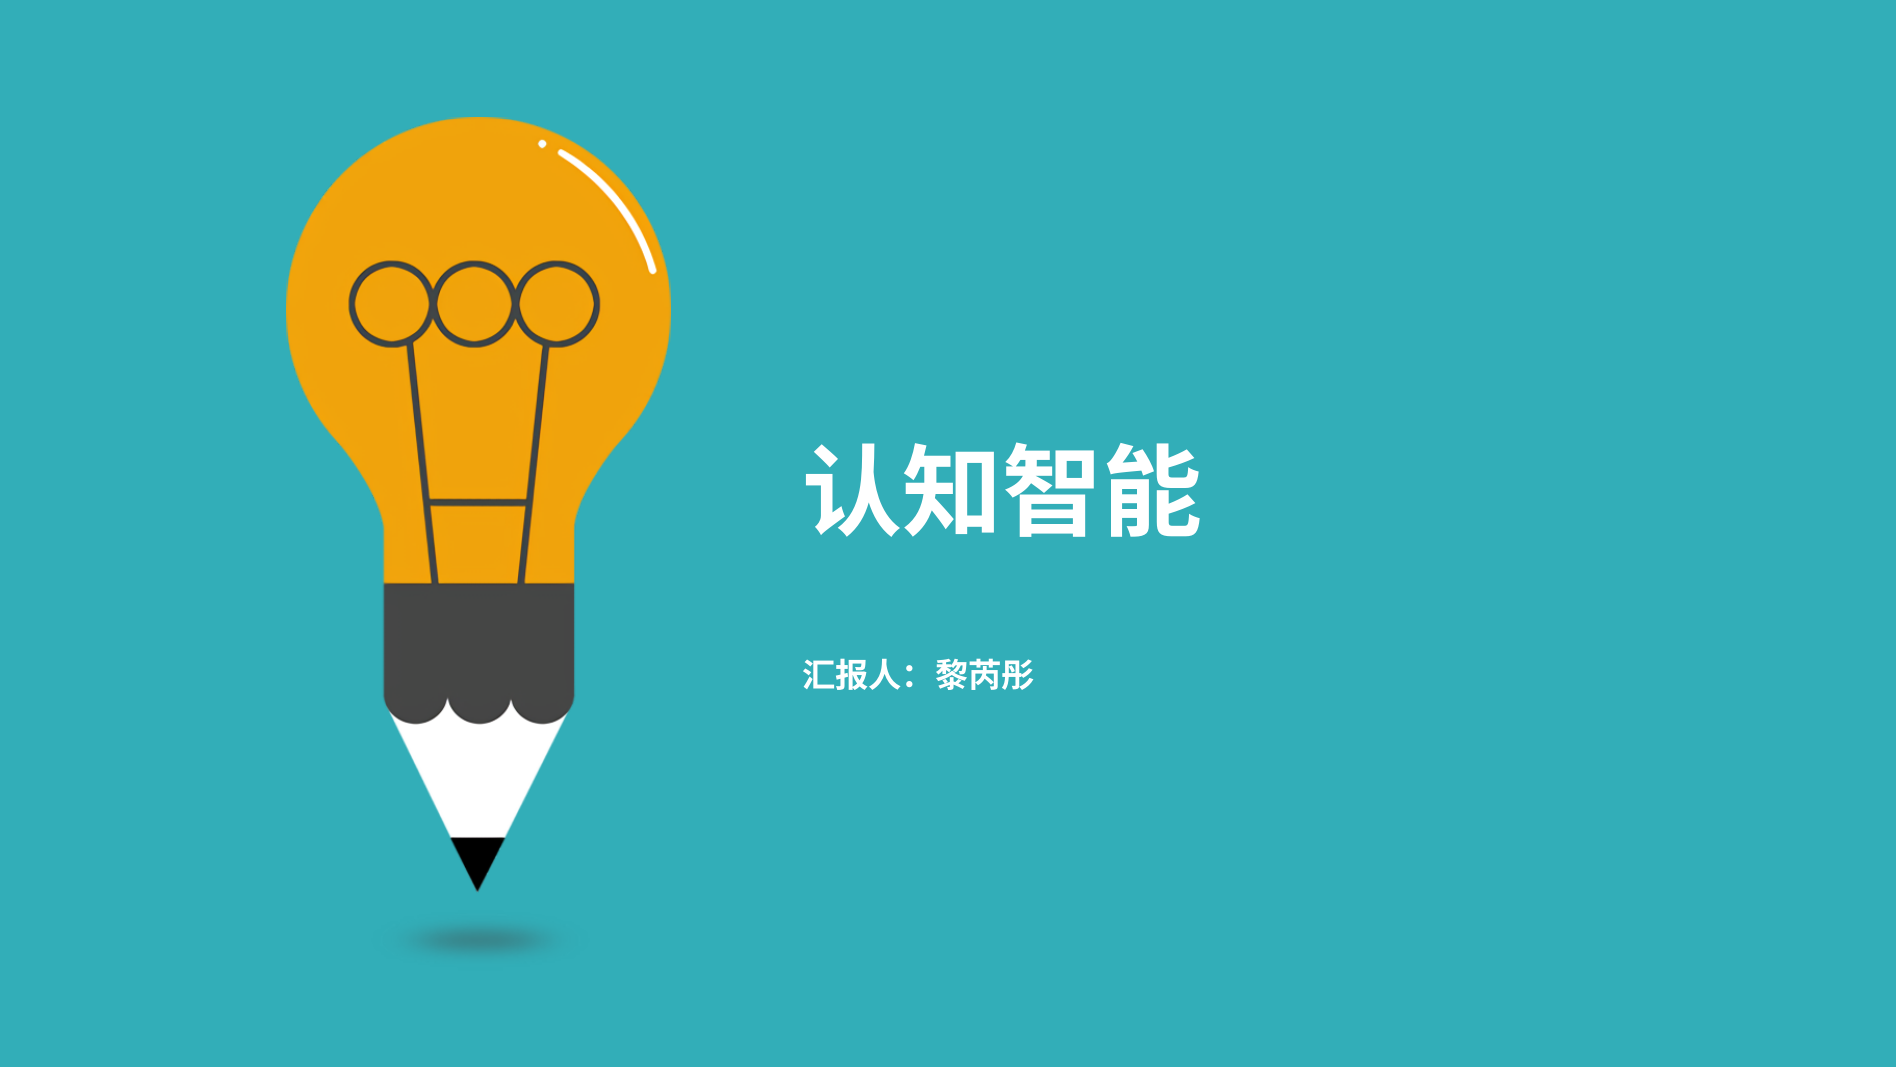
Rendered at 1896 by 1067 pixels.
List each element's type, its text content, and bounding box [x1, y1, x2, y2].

text_box 认知智能 [802, 409, 1713, 549]
picture [286, 116, 672, 971]
text_box 汇报人：黎芮彤 [802, 647, 1713, 694]
